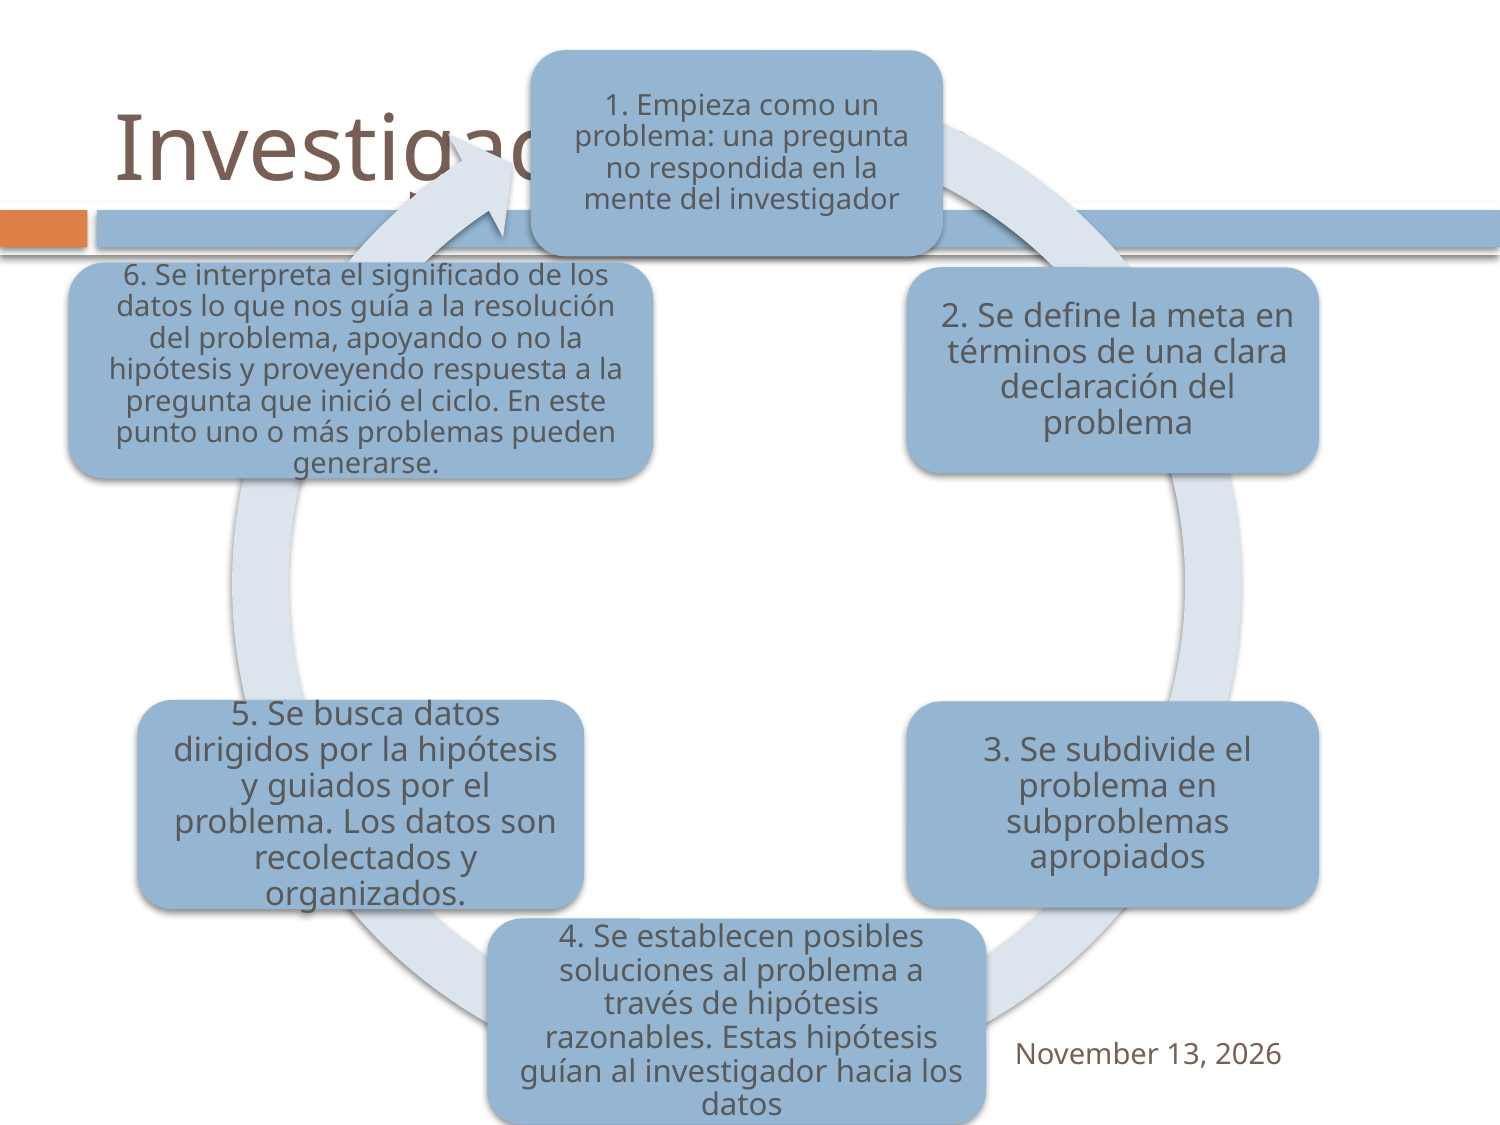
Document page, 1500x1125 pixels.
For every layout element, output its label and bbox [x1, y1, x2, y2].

list [0, 49, 1500, 1125]
